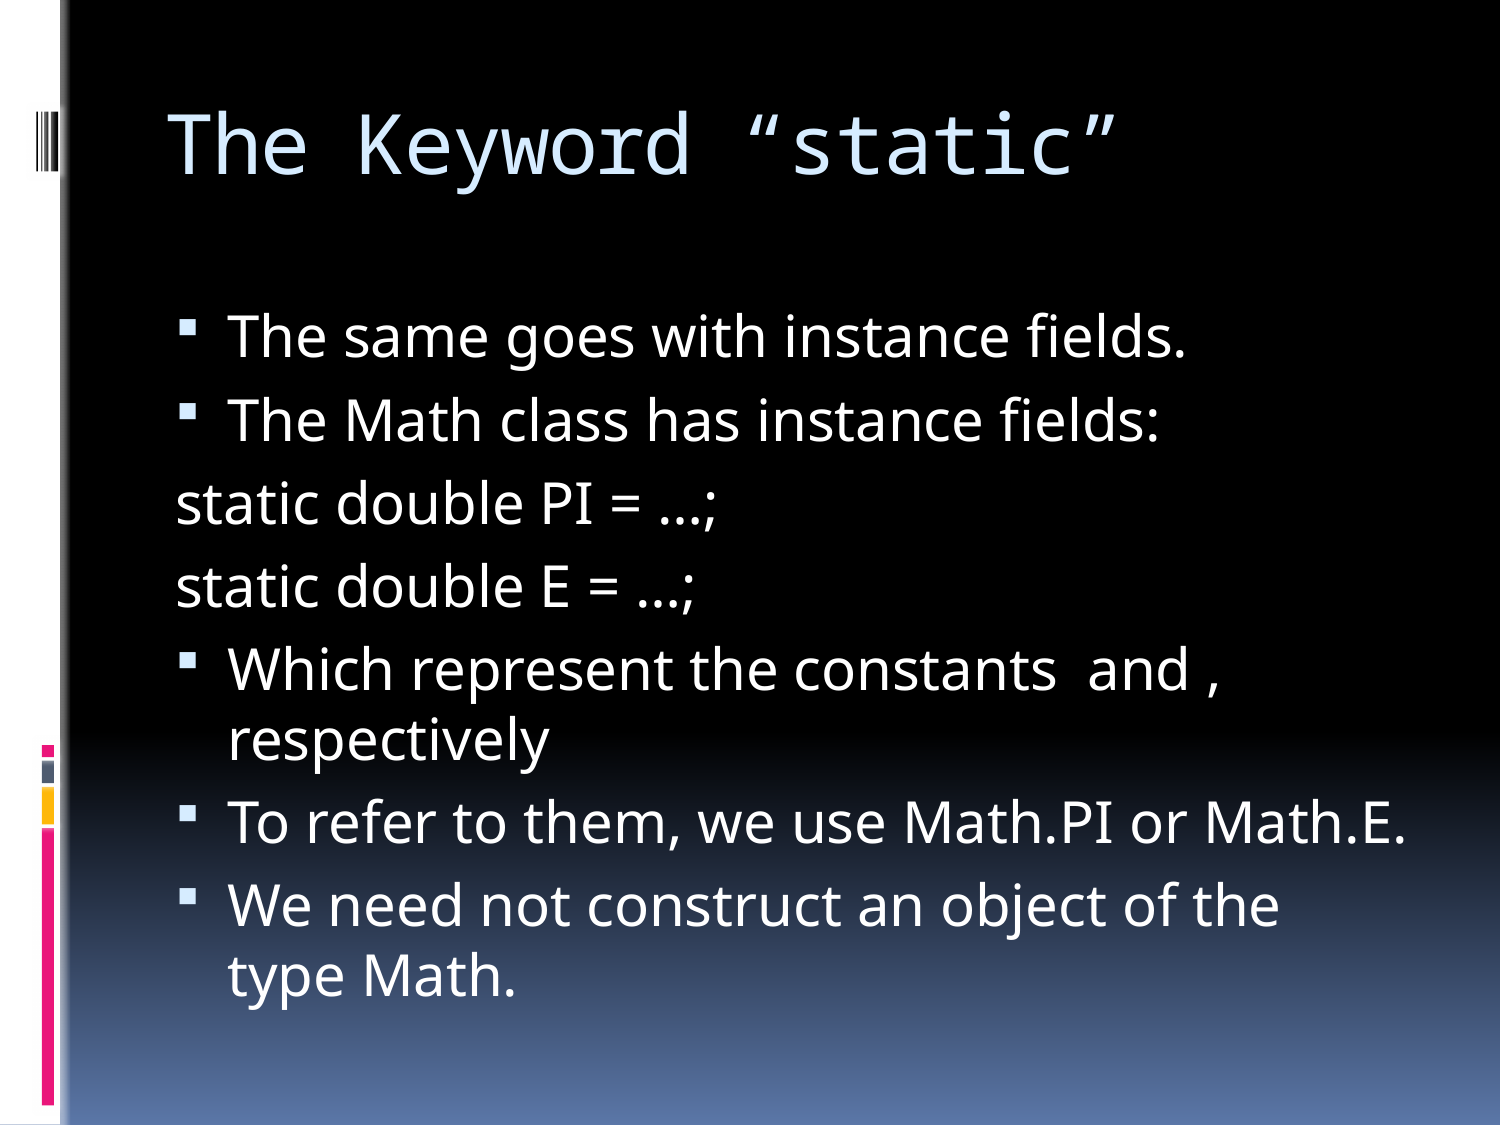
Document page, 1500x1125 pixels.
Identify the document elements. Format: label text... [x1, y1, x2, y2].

title The Keyword “static” [150, 83, 1425, 234]
